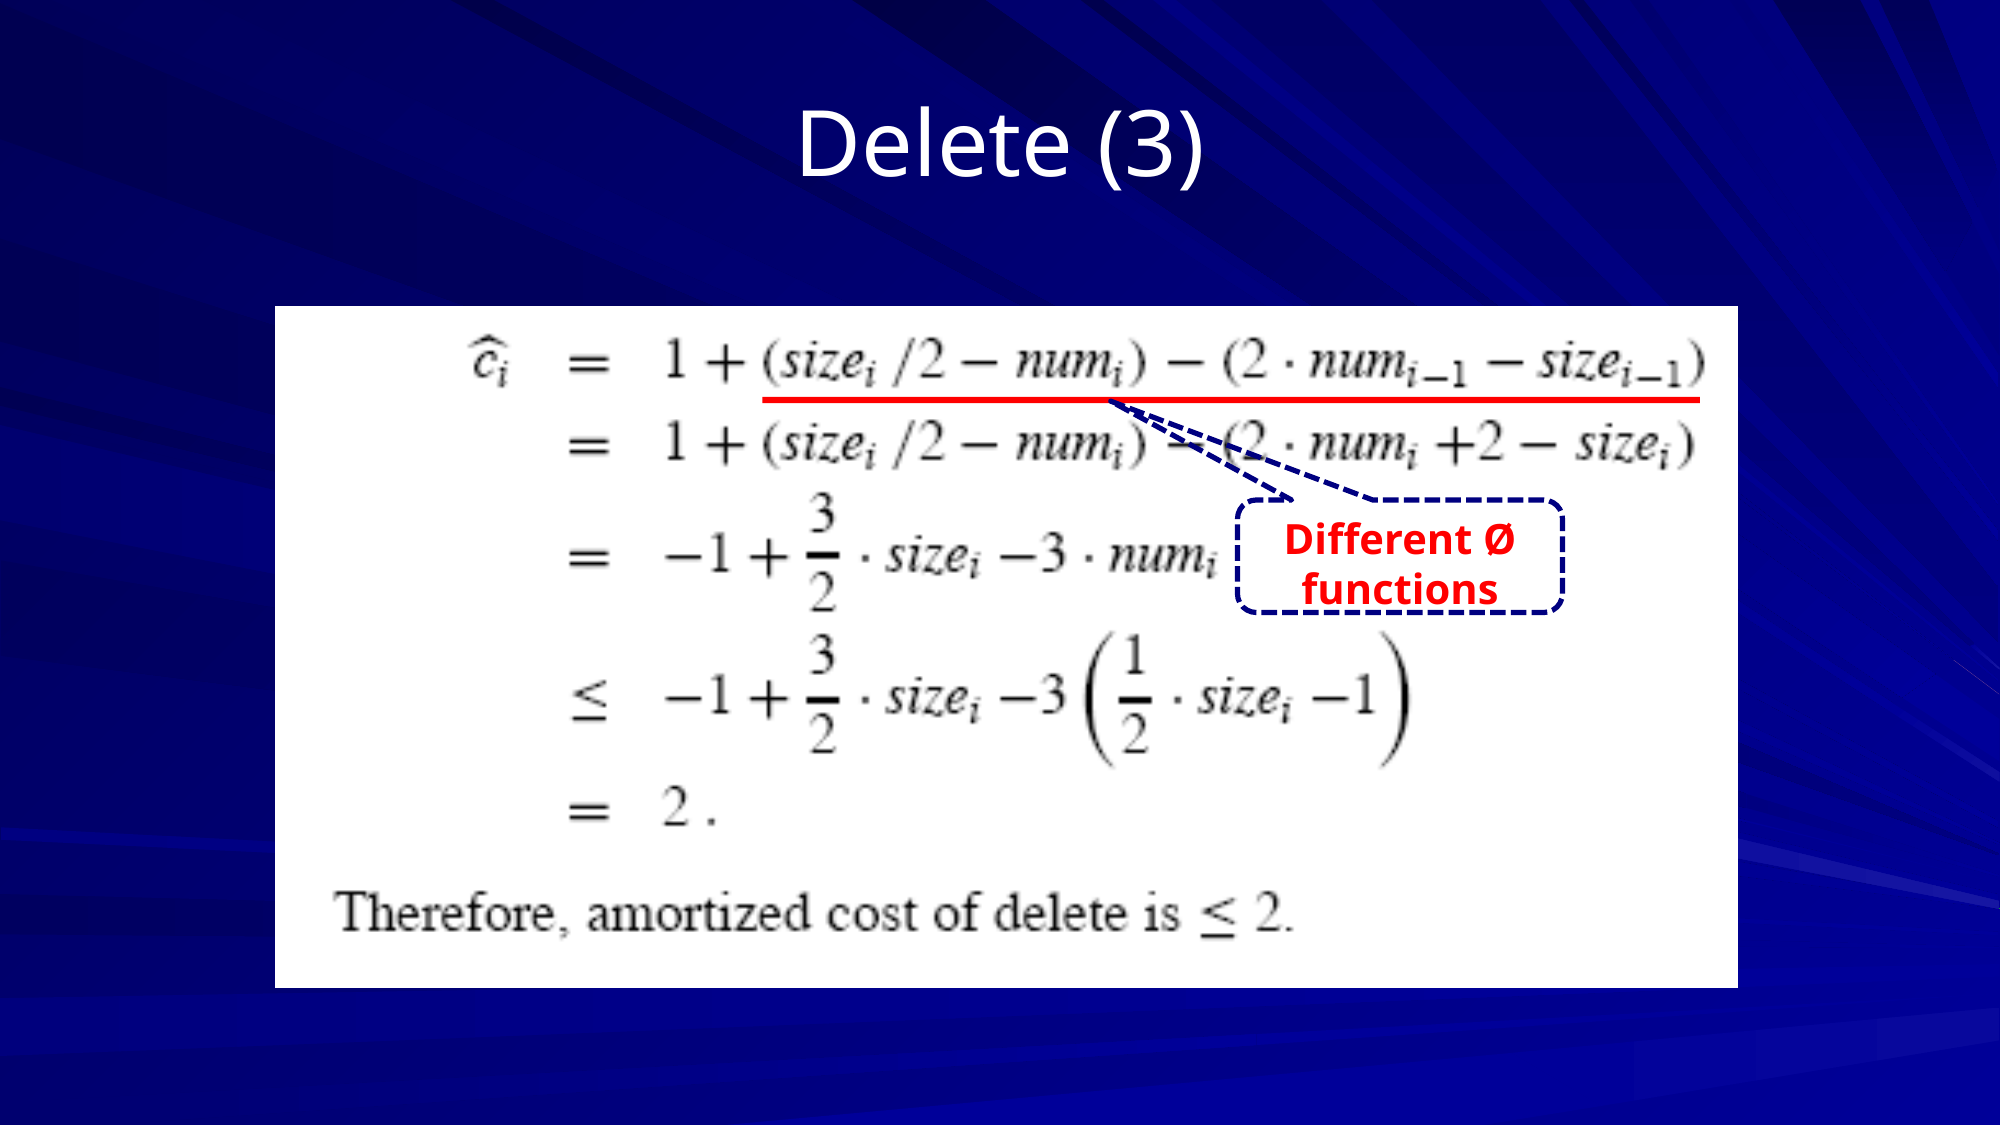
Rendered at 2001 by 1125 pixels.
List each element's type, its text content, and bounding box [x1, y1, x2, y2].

title Delete (3) [99, 45, 1901, 234]
picture [274, 306, 1738, 988]
